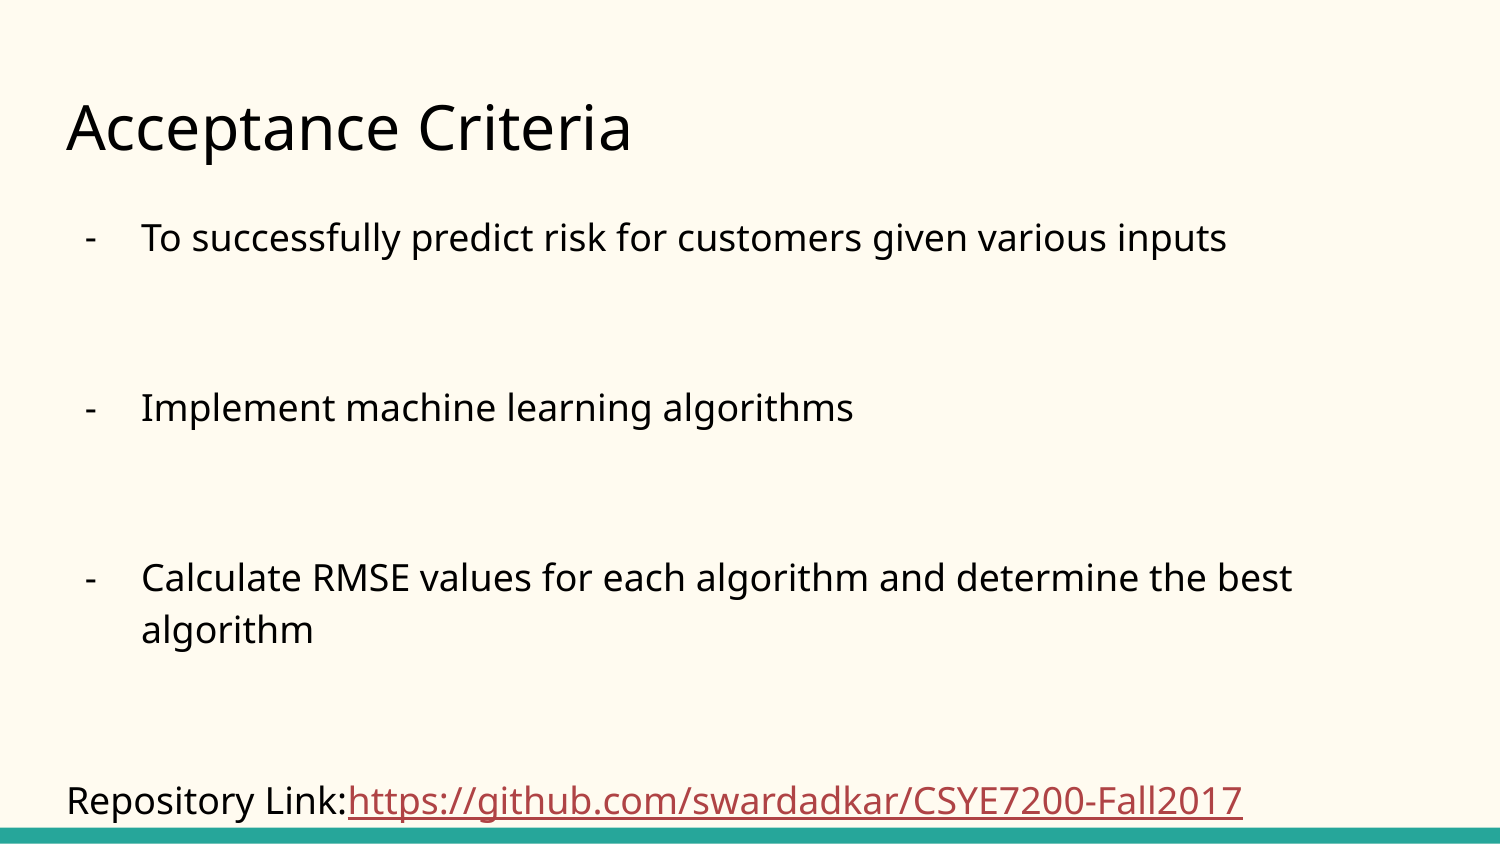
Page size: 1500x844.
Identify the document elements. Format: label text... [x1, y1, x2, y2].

list To successfully predict risk for customers given various inputs Implement machine learning algorithms Calculate RMSE values for each algorithm and determine the best algorithm Repository Link:https://github.com/swardadkar/CSYE7200-Fall2017 [51, 192, 1449, 750]
title Acceptance Criteria [51, 72, 1449, 174]
